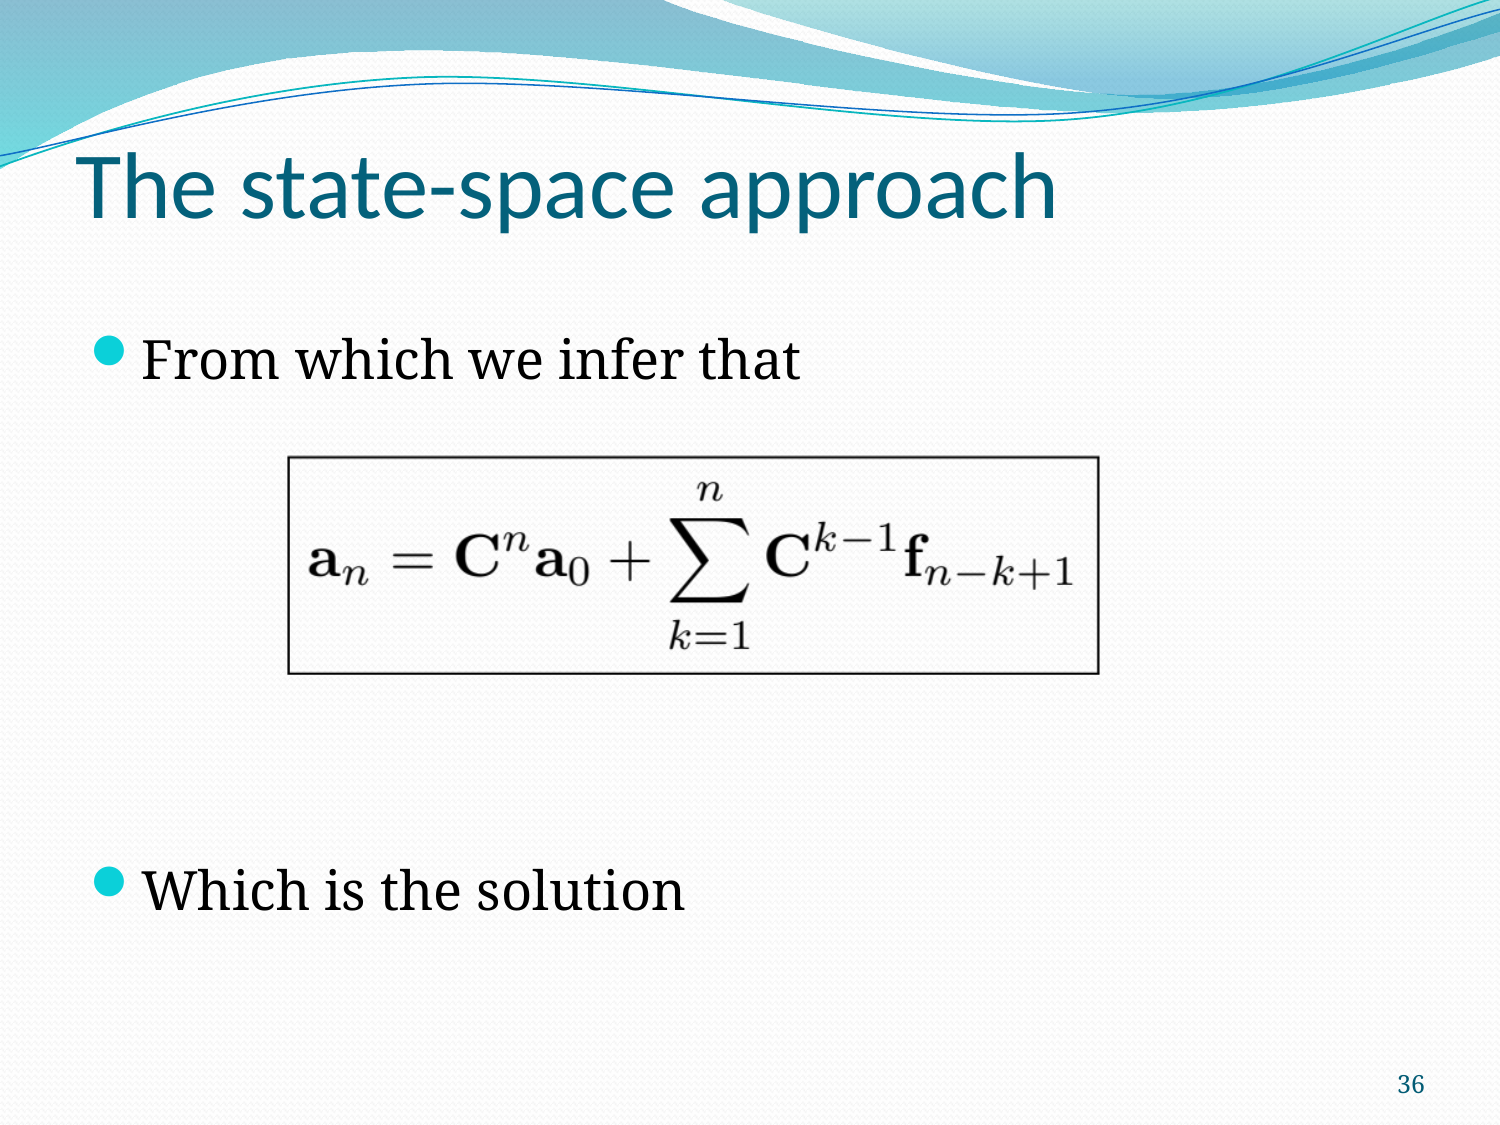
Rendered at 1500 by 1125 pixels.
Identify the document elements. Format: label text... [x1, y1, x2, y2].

list From which we infer that Which is the solution [75, 317, 1425, 1038]
picture [285, 453, 1101, 676]
slide_number 36 [1299, 1042, 1425, 1103]
title The state-space approach [75, 115, 1425, 238]
